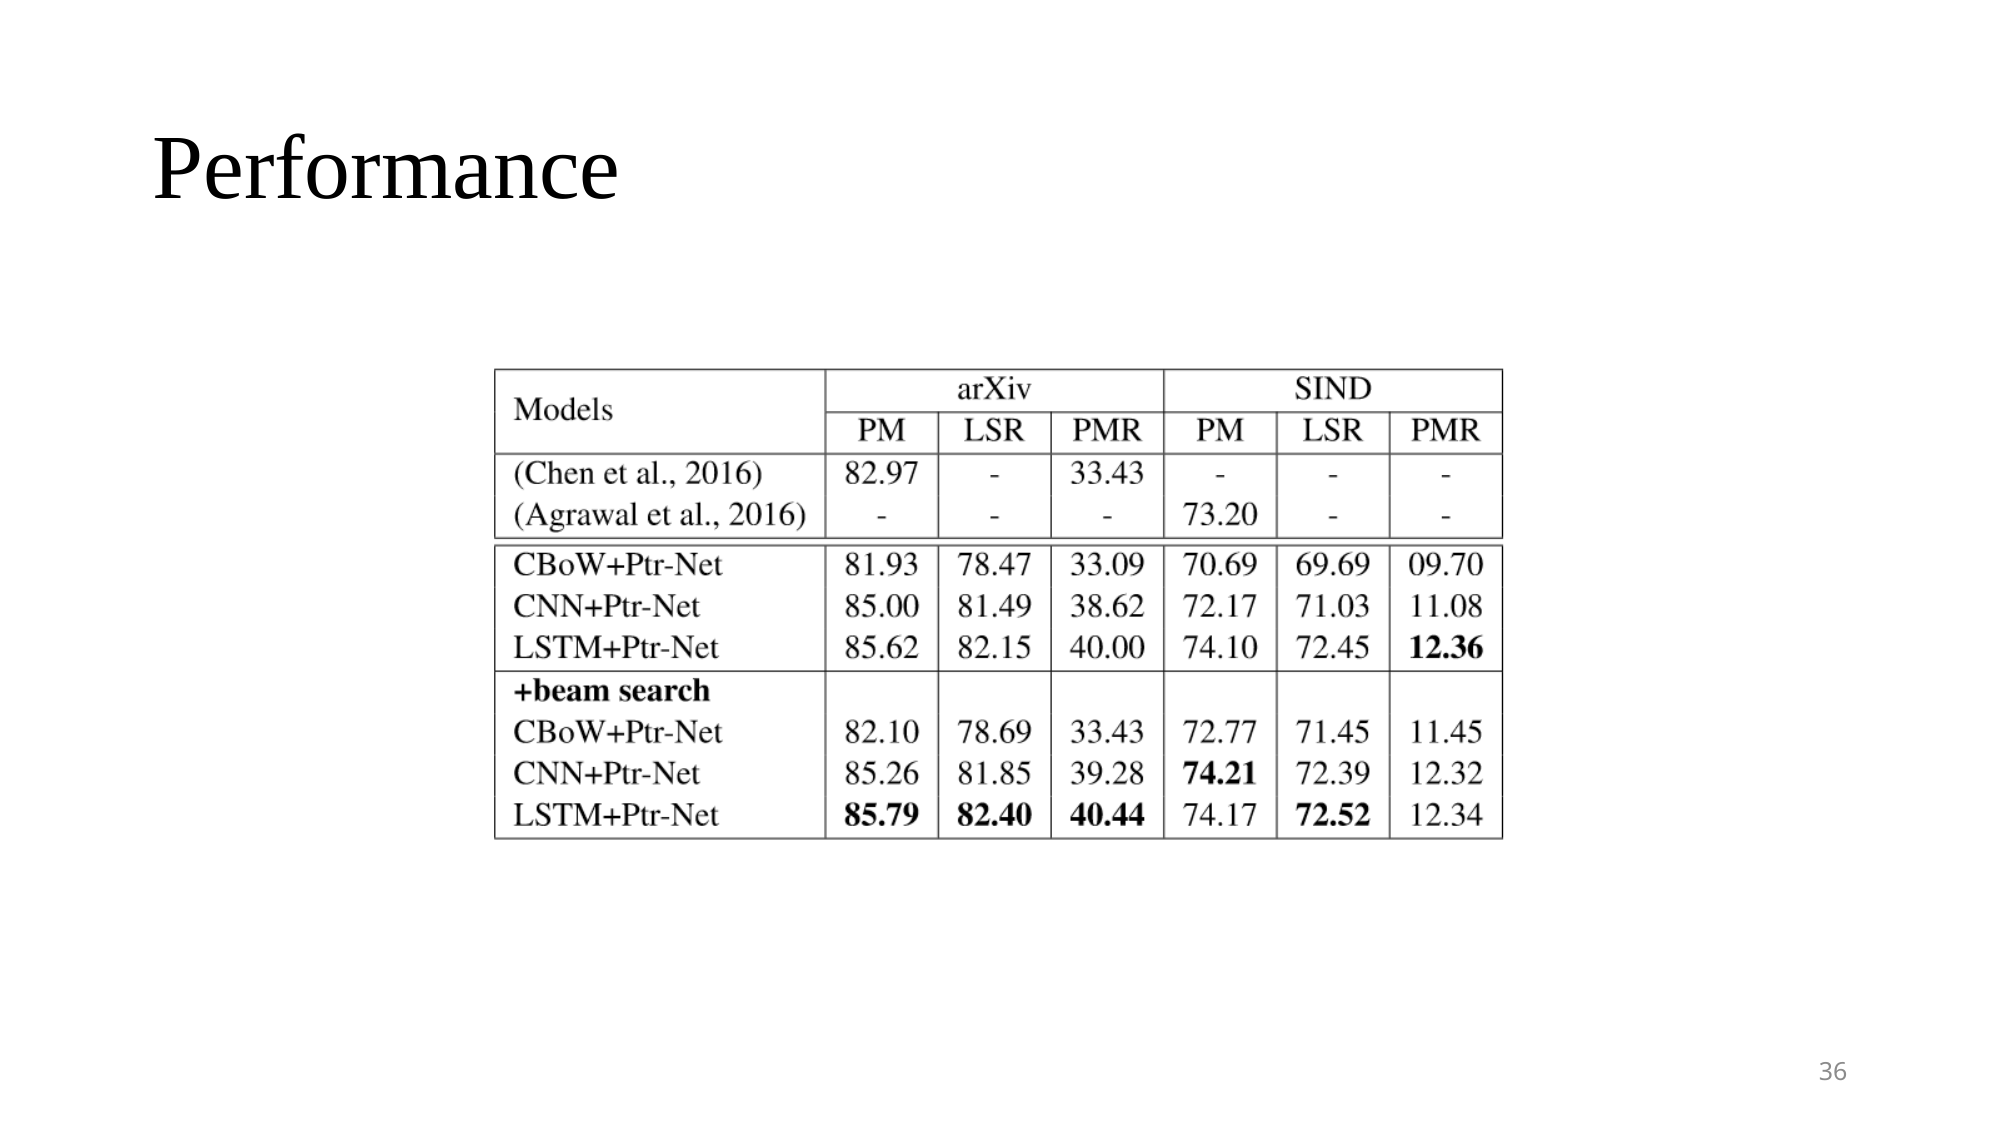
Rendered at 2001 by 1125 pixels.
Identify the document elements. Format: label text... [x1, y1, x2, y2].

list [467, 350, 1532, 851]
slide_number 36 [1412, 1042, 1863, 1103]
title Performance [137, 59, 1863, 278]
